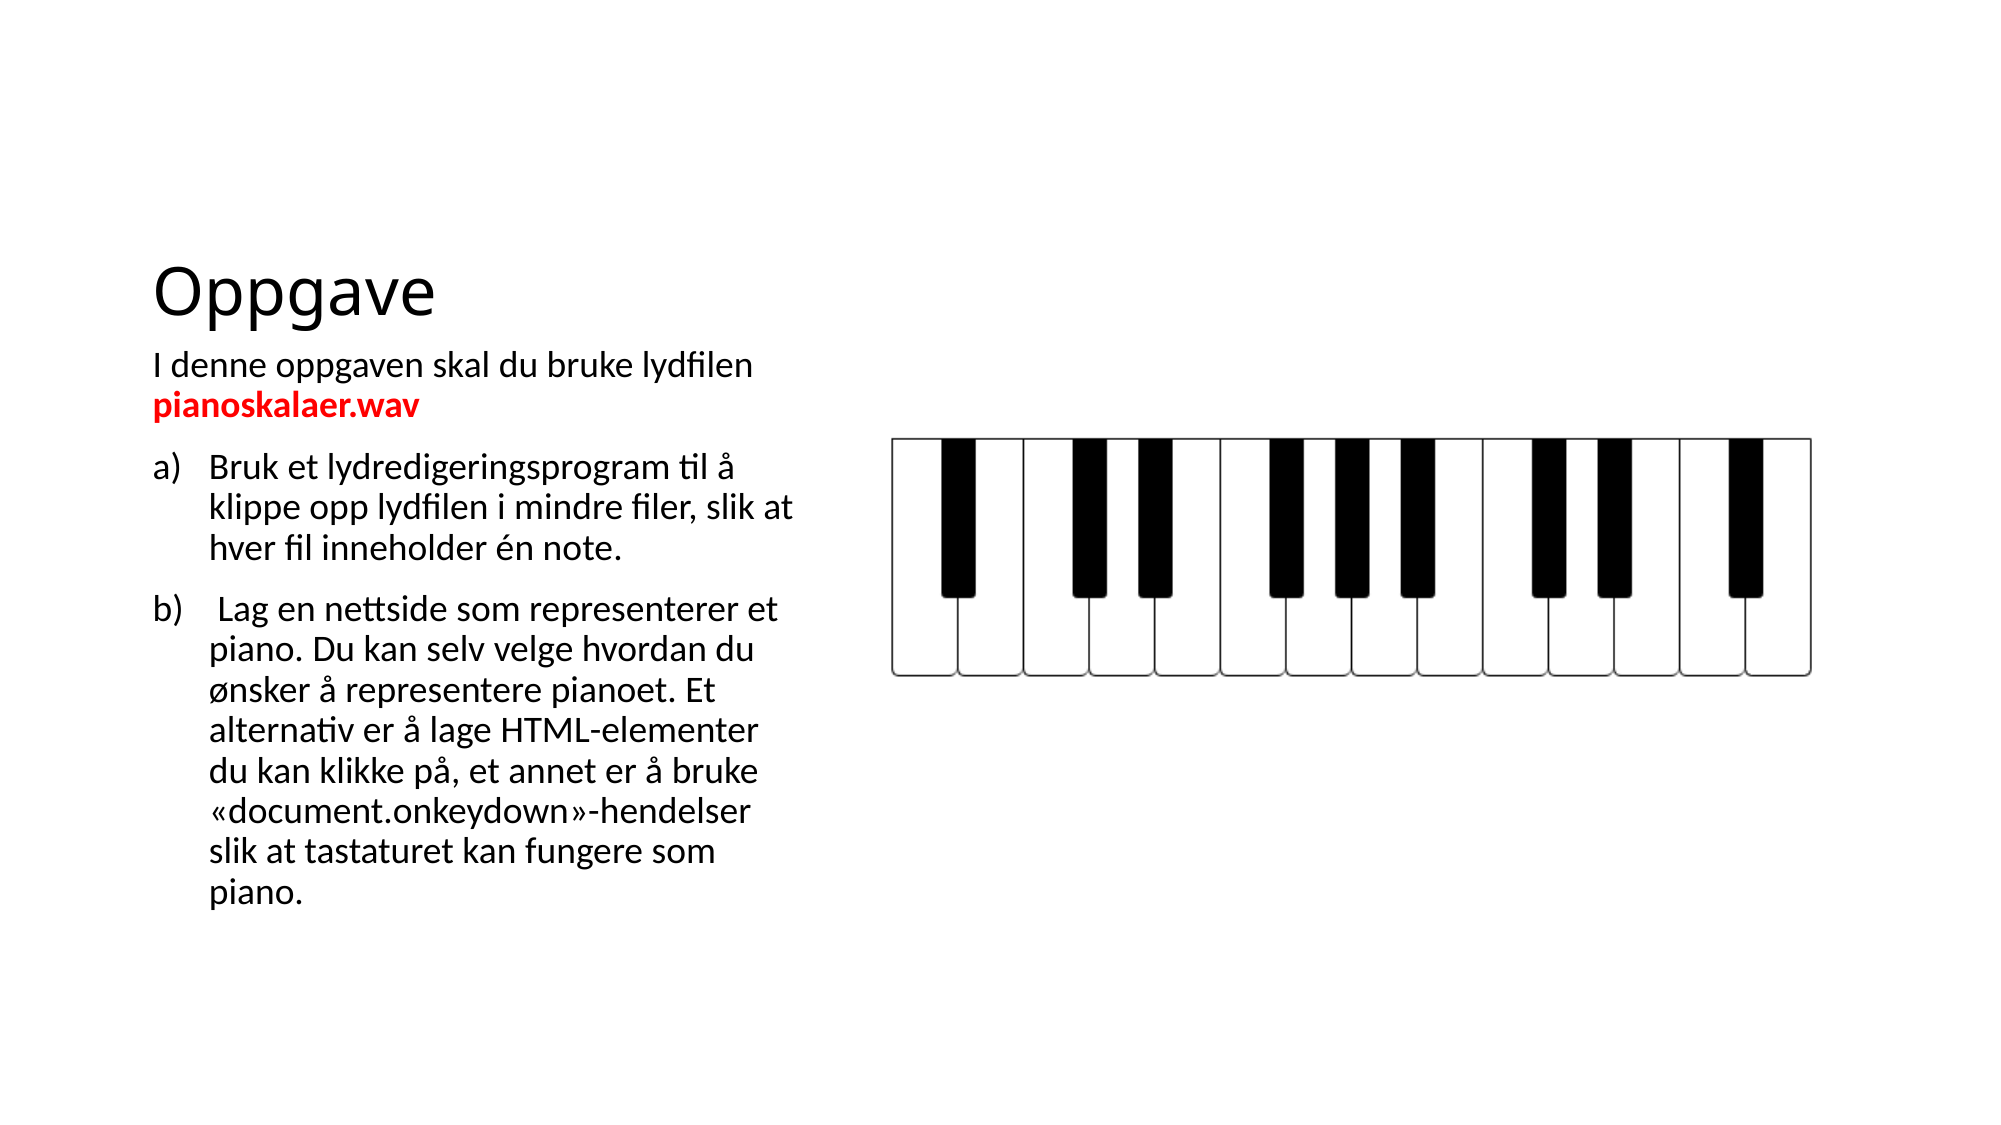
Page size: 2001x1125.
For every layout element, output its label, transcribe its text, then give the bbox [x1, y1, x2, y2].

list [886, 429, 1827, 694]
title Oppgave [137, 75, 783, 337]
list I denne oppgaven skal du bruke lydfilen pianoskalaer.wav Bruk et lydredigeringsprogram til å klippe opp lydfilen i mindre filer, slik at hver fil inneholder én note. Lag en nettside som representerer et piano. Du kan selv velge hvordan du ønsker å representere pianoet. Et alternativ er å lage HTML-elementer du kan klikke på, et annet er å bruke «document.onkeydown»-hendelser slik at tastaturet kan fungere som piano. [137, 337, 815, 1032]
